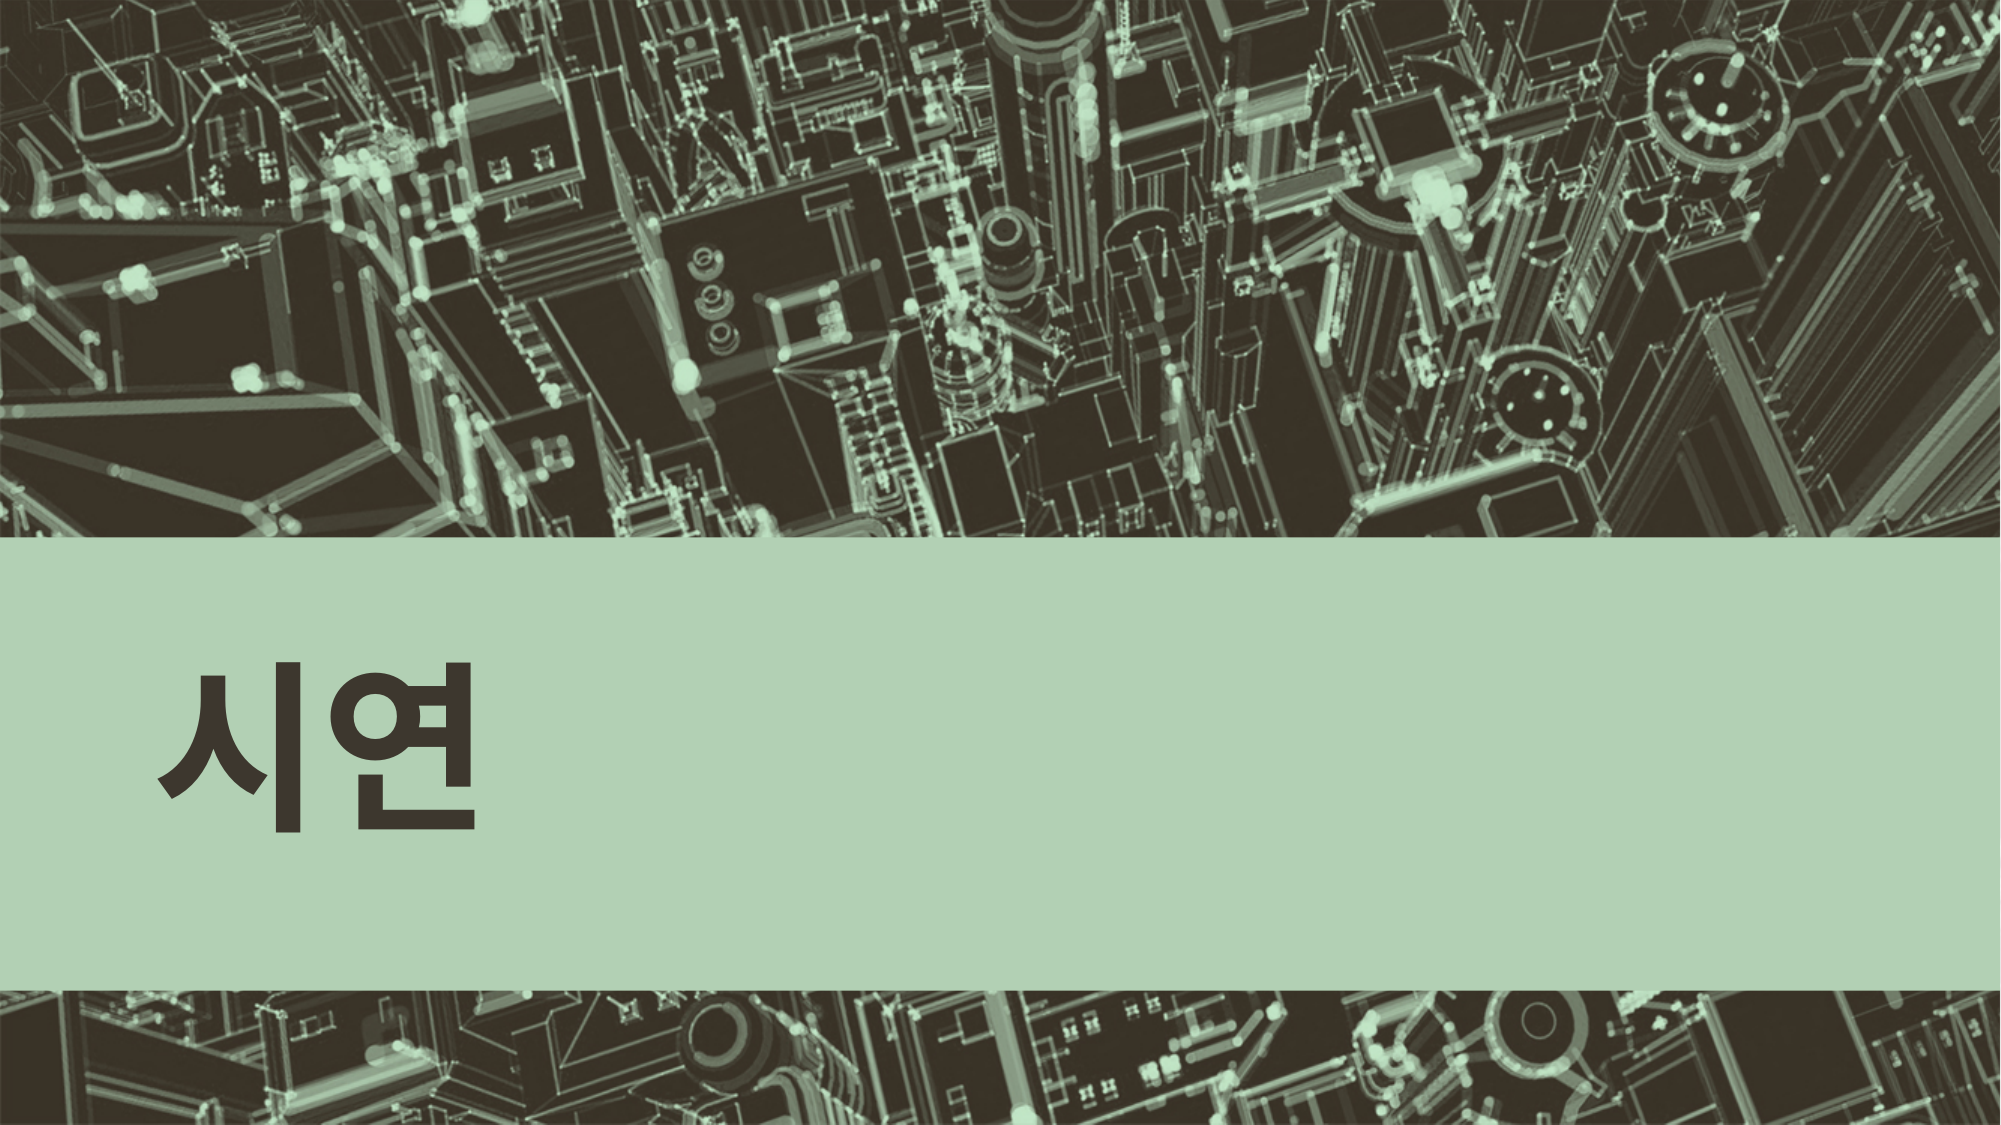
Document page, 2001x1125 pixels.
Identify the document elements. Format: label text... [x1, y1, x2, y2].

picture [0, 0, 2001, 1125]
title 시연 [138, 562, 1713, 865]
